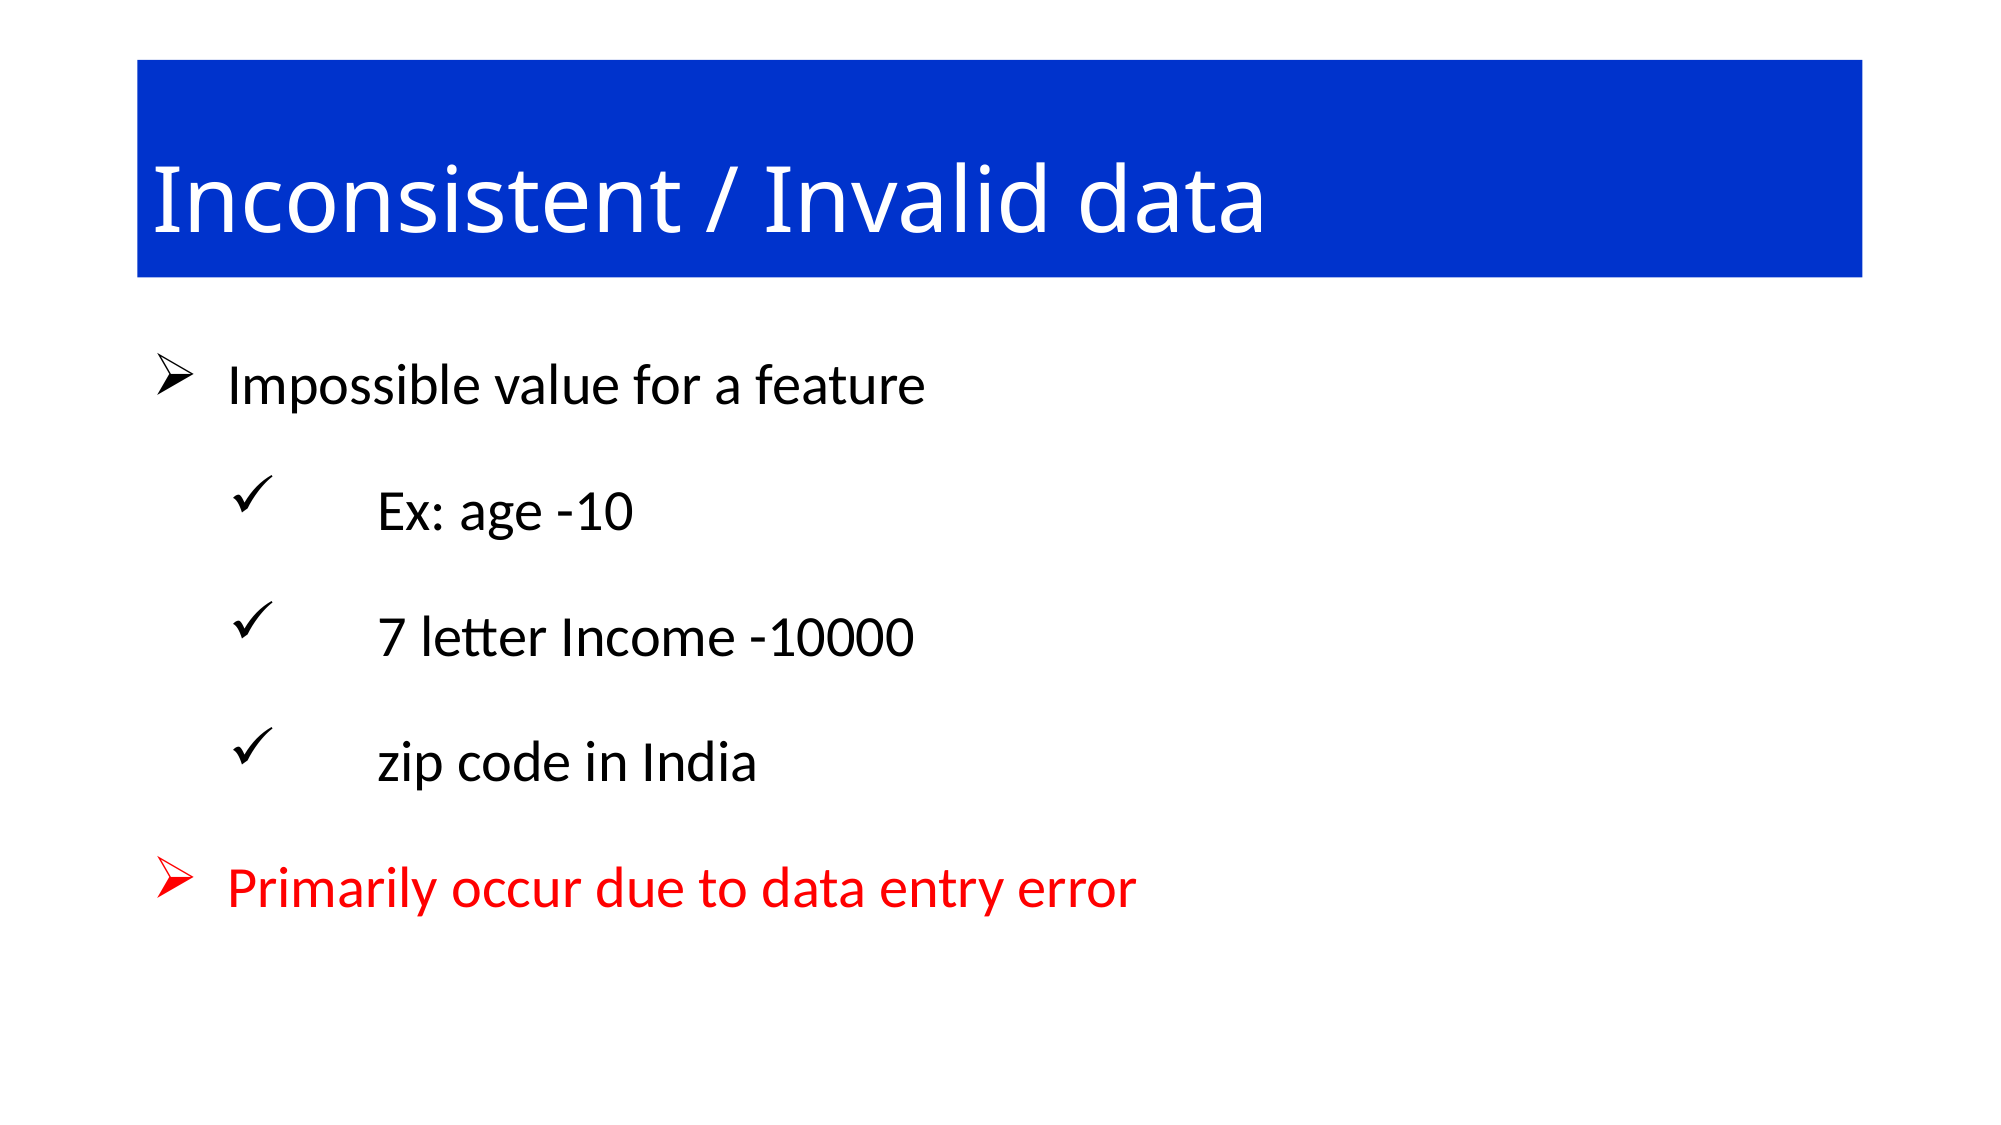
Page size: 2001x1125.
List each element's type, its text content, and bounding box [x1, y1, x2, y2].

title Inconsistent / Invalid data [137, 59, 1863, 278]
text_box Impossible value for a feature Ex: age -10 7 letter Income -10000 zip code in India Primarily occur due to data entry error [137, 303, 1975, 429]
